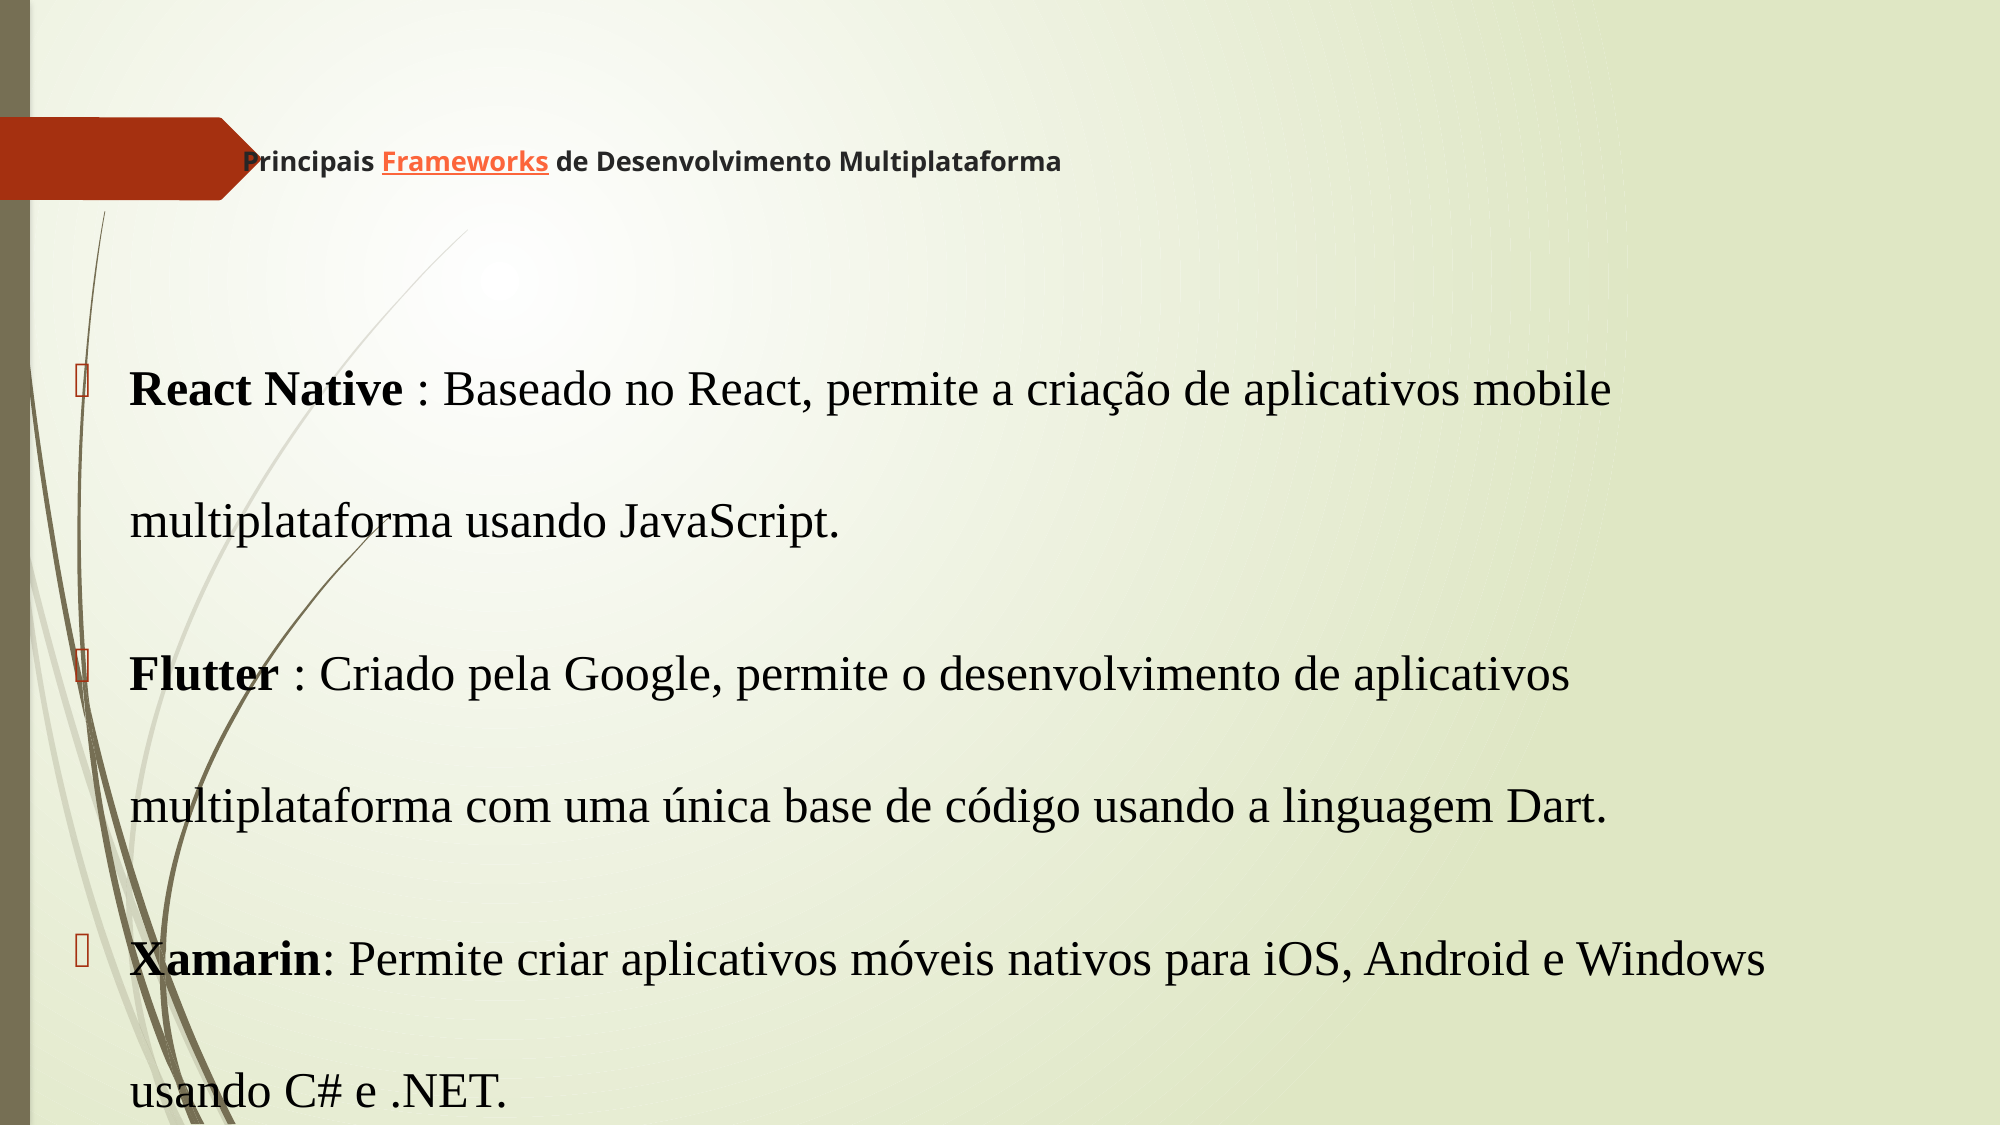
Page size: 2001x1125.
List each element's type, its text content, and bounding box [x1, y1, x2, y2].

title Principais Frameworks de Desenvolvimento Multiplataforma [227, 136, 2000, 318]
list React Native : Baseado no React, permite a criação de aplicativos mobile multiplataforma usando JavaScript. Flutter : Criado pela Google, permite o desenvolvimento de aplicativos multiplataforma com uma única base de código usando a linguagem Dart. Xamarin: Permite criar aplicativos móveis nativos para iOS, Android e Windows usando C# e .NET. [58, 276, 1804, 948]
